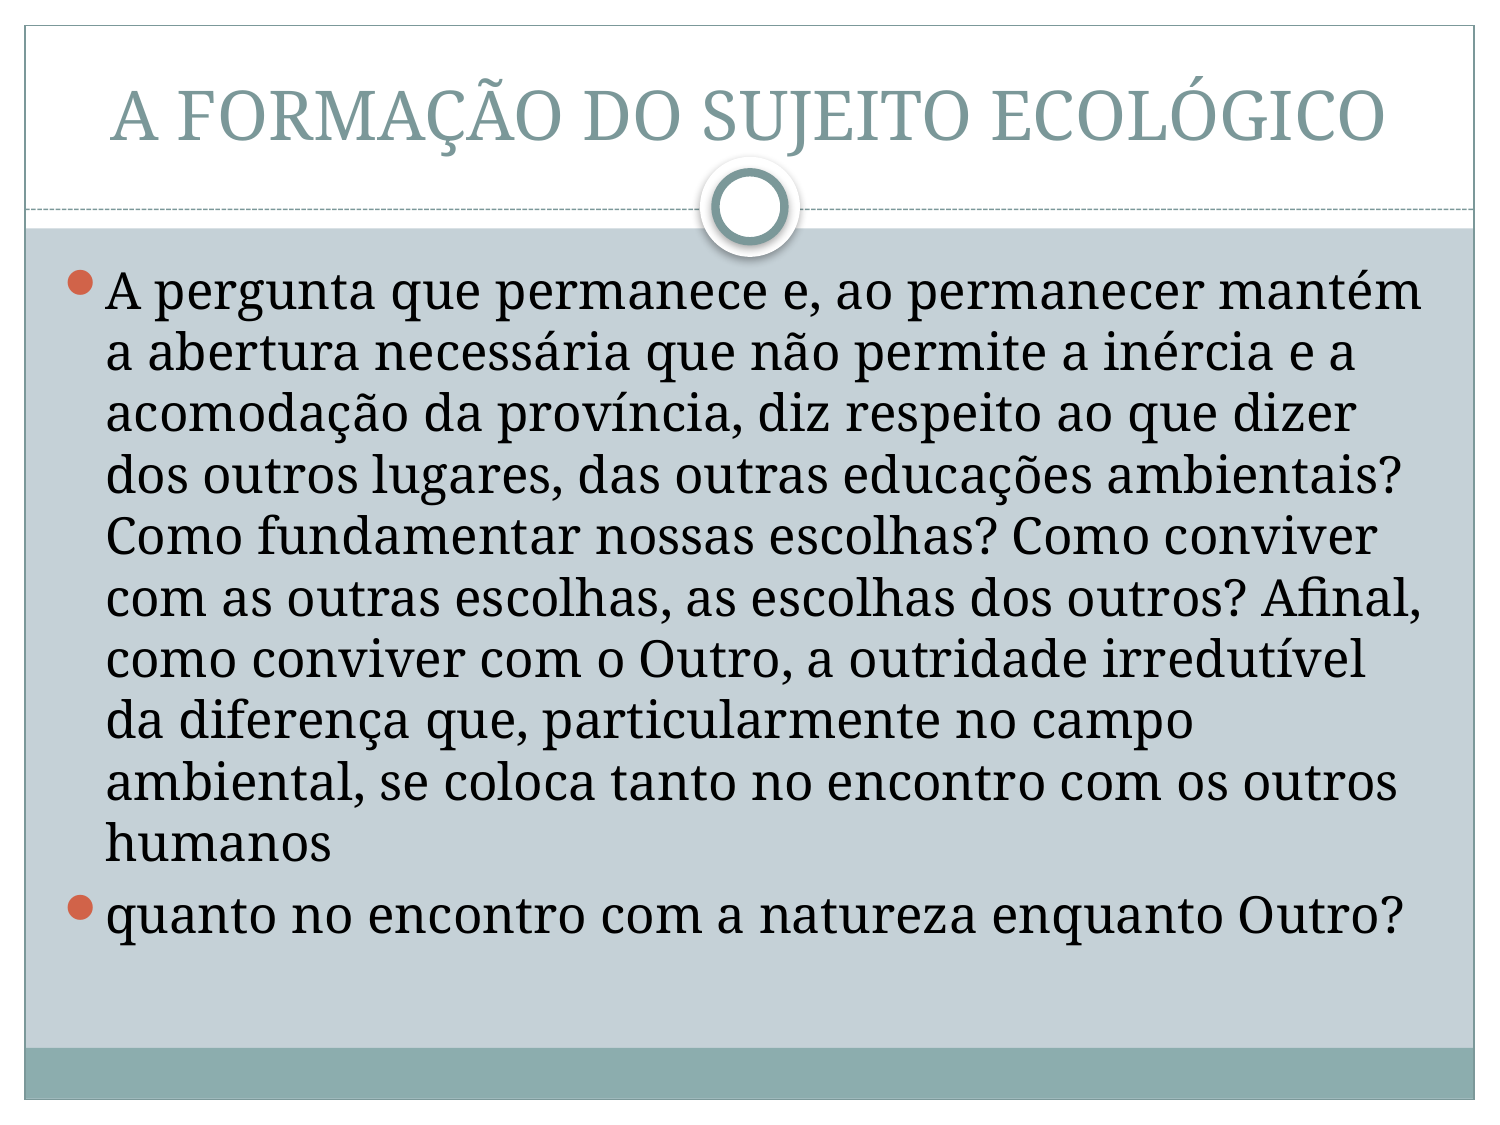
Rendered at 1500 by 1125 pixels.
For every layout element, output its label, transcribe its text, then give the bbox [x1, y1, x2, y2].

title A FORMAÇÃO DO SUJEITO ECOLÓGICO [49, 37, 1450, 162]
list A pergunta que permanece e, ao permanecer mantém a abertura necessária que não permite a inércia e a acomodação da província, diz respeito ao que dizer dos outros lugares, das outras educações ambientais? Como fundamentar nossas escolhas? Como conviver com as outras escolhas, as escolhas dos outros? Afinal, como conviver com o Outro, a outridade irredutível da diferença que, particularmente no campo ambiental, se coloca tanto no encontro com os outros humanos quanto no encontro com a natureza enquanto Outro? [49, 250, 1445, 1001]
